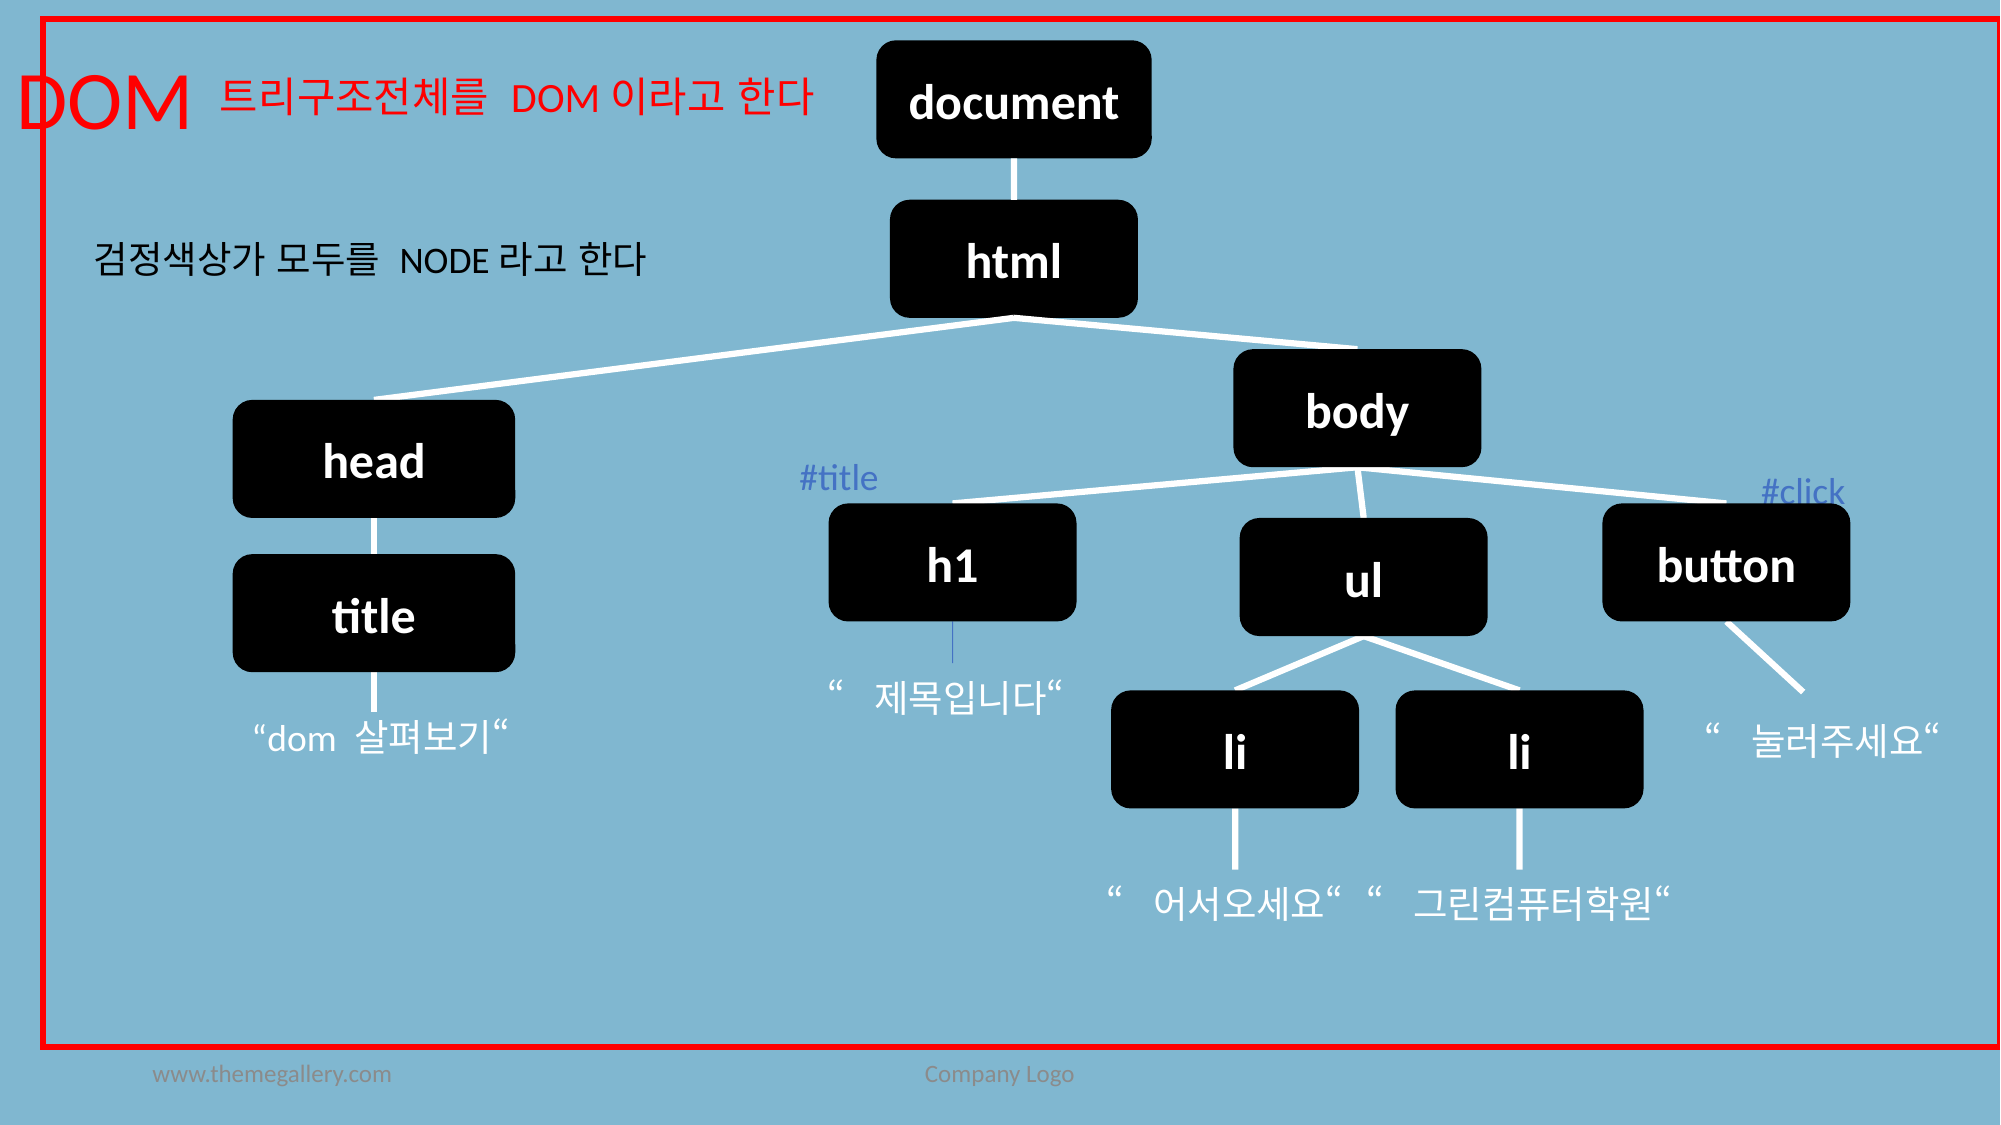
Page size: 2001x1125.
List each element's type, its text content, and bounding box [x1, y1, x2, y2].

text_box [1357, 504, 1364, 519]
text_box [1726, 621, 1804, 693]
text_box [1013, 317, 1358, 350]
text_box [42, 18, 2000, 1048]
text_box DOM [1, 38, 209, 154]
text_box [1357, 467, 1727, 504]
text_box 검정색상가 모두를 NODE라고 한다 [78, 228, 663, 289]
footer Company Logo [662, 1048, 1338, 1103]
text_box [952, 467, 1357, 504]
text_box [1363, 636, 1520, 691]
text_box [373, 317, 1015, 400]
text_box 트리구조전체를 DOM이라고 한다 [205, 63, 830, 129]
slide_number www.themegallery.com [137, 1048, 588, 1103]
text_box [1235, 636, 1363, 691]
